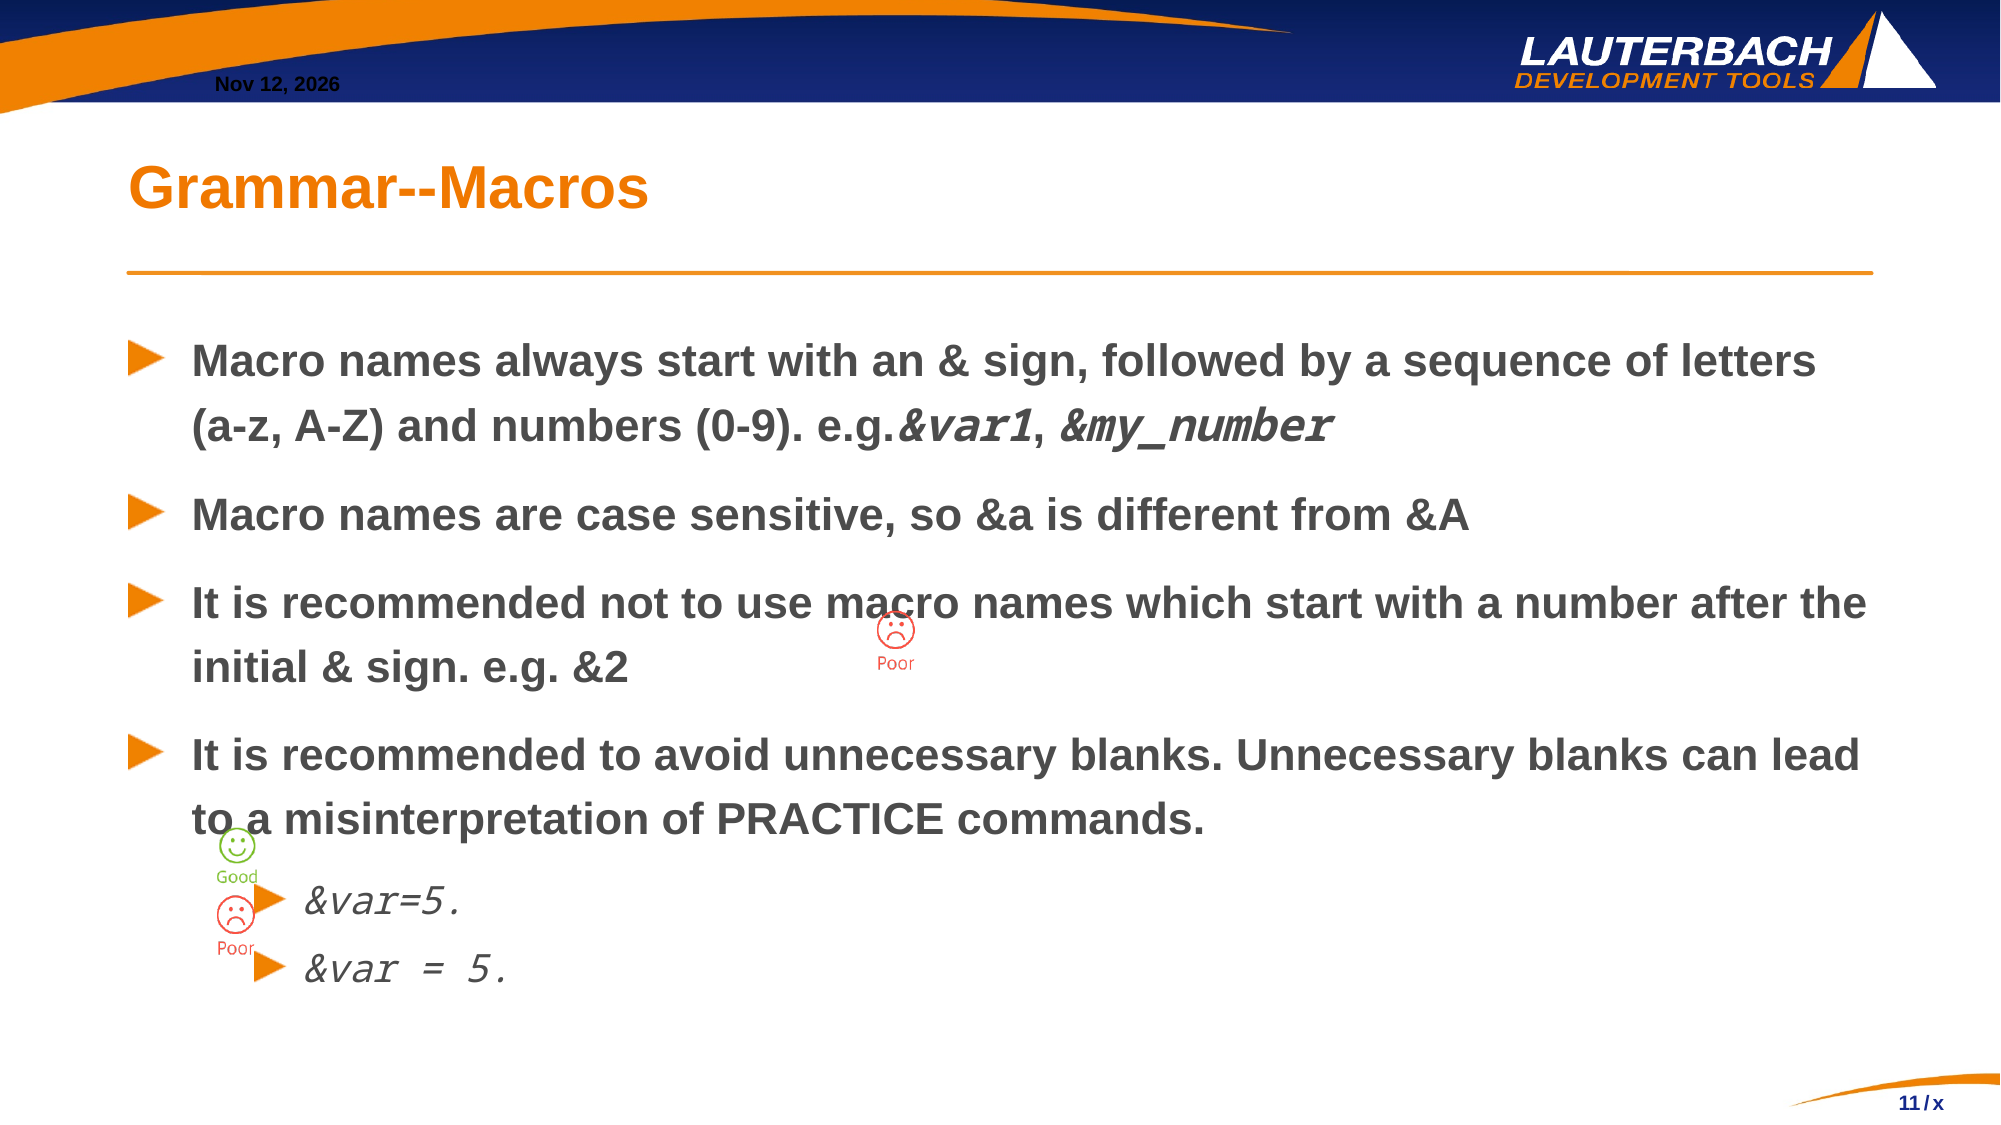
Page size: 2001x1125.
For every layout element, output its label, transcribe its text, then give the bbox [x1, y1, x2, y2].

title Grammar--Macros [128, 155, 1772, 223]
picture [210, 826, 287, 983]
picture [128, 733, 165, 771]
list Macro names always start with an & sign, followed by a sequence of letters (a-z, A-Z) and numbers (0-9). e.g.&var1, &my_number Macro names are case sensitive, so &a is different from &A It is recommended not to use macro names which start with a number after the initial & sign. e.g. &2 It is recommended to avoid unnecessary blanks. Unnecessary blanks can lead to a misinterpretation of PRACTICE commands. &var=5. &var = 5. [128, 315, 1879, 998]
picture [128, 582, 165, 619]
picture [869, 609, 921, 673]
picture [128, 493, 166, 531]
picture [1769, 1059, 2000, 1120]
picture [0, 0, 2001, 137]
picture [128, 339, 166, 377]
